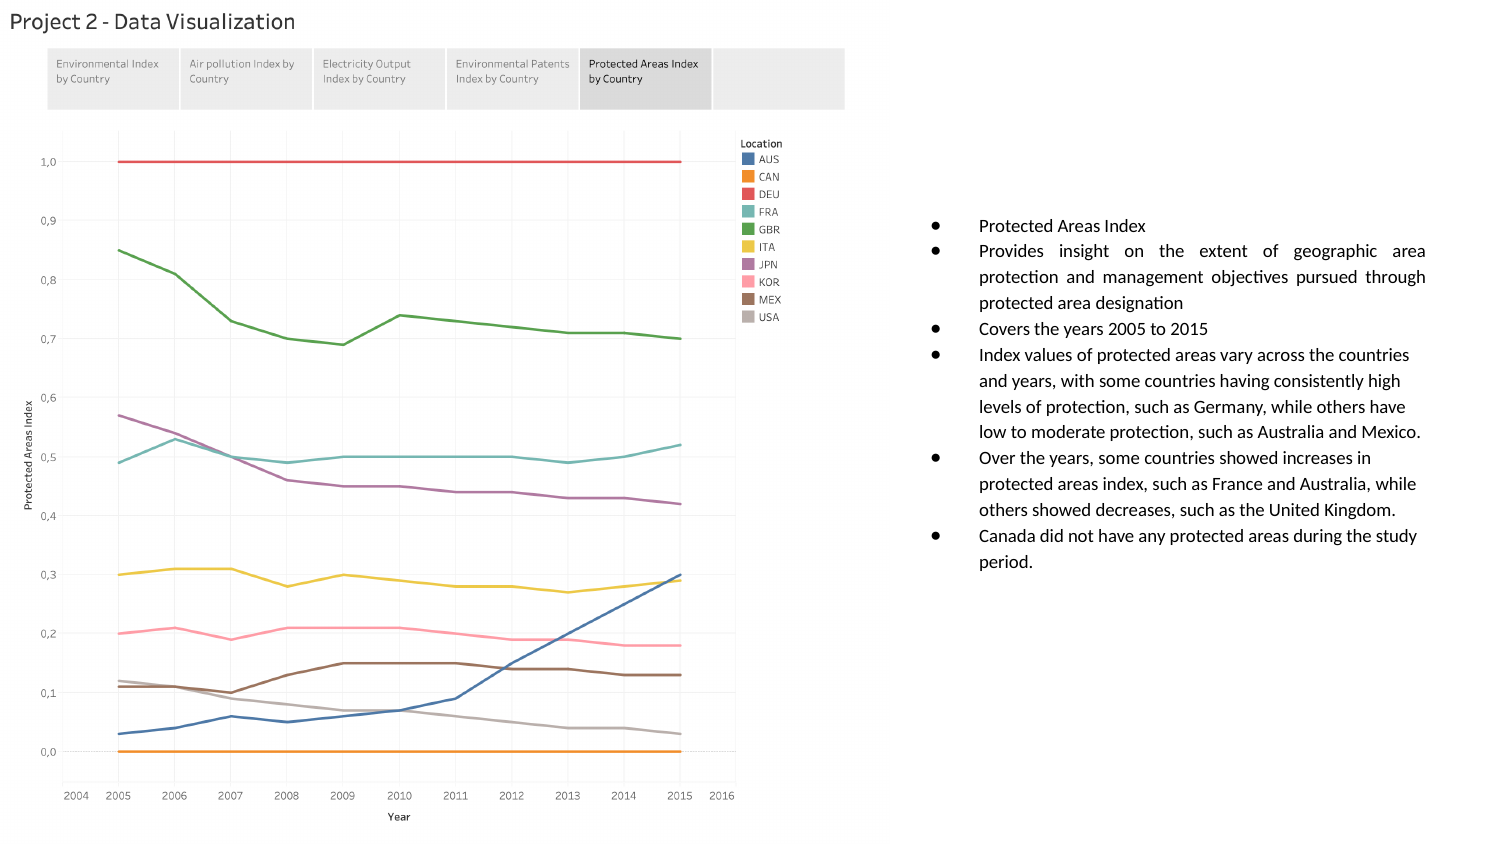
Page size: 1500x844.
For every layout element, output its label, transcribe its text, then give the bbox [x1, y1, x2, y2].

picture [0, 0, 890, 844]
text_box Protected Areas Index Provides insight on the extent of geographic area protection and management objectives pursued through protected area designation Covers the years 2005 to 2015 Index values of protected areas vary across the countries and years, with some countries having consistently high levels of protection, such as Germany, while others have low to moderate protection, such as Australia and Mexico. Over the years, some countries showed increases in protected areas index, such as France and Australia, while others showed decreases, such as the United Kingdom. Canada did not have any protected areas during the study period. [893, 194, 1441, 588]
